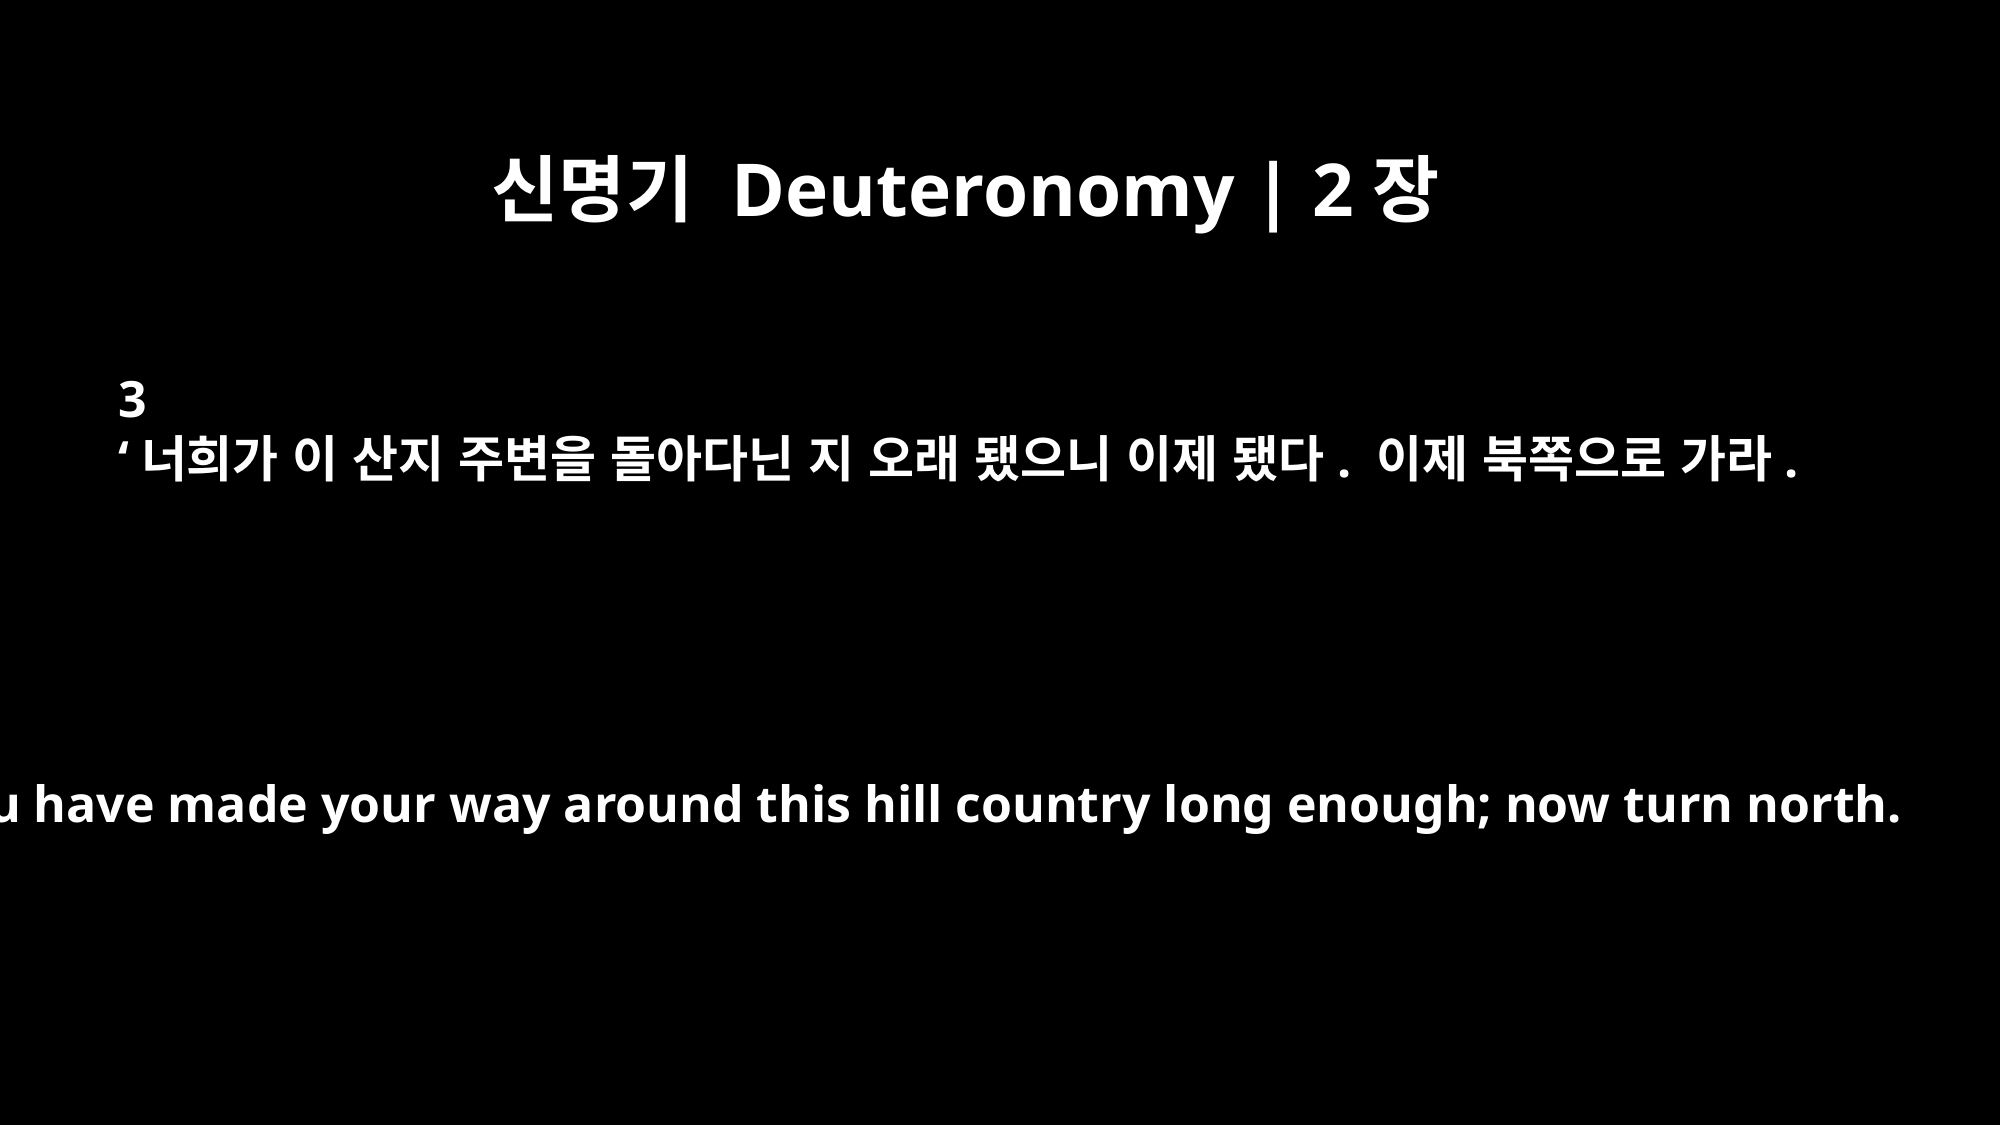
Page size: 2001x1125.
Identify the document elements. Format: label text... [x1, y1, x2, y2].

text_box 3 ‘너희가 이 산지 주변을 돌아다닌 지 오래 됐으니 이제 됐다. 이제 북쪽으로 가라. [103, 359, 1814, 495]
text_box "You have made your way around this hill country long enough; now turn north. [0, 764, 1918, 840]
text_box 신명기 Deuteronomy | 2장 [476, 136, 1455, 239]
